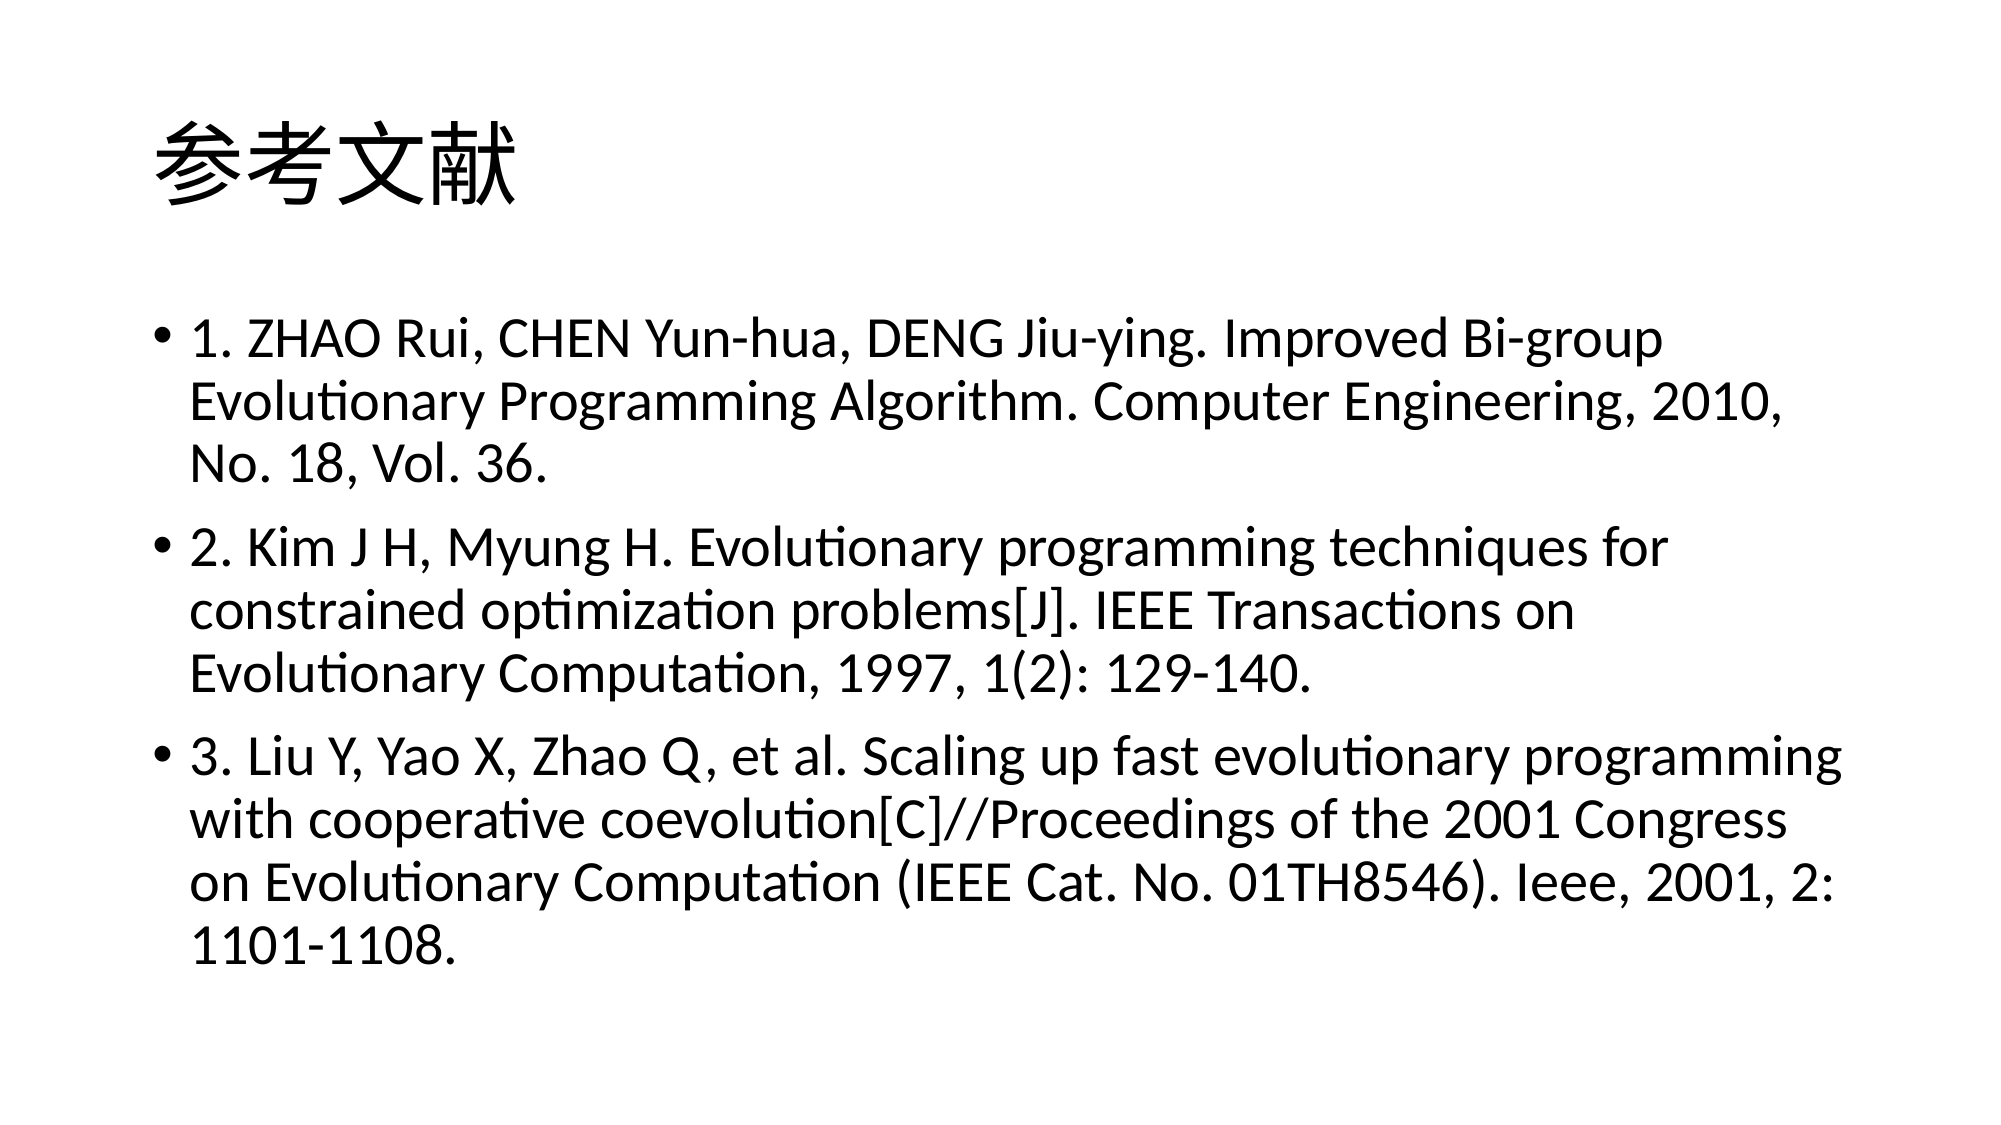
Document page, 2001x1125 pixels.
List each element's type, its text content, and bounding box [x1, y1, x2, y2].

title 参考文献 [137, 59, 1863, 278]
list 1. ZHAO Rui, CHEN Yun-hua, DENG Jiu-ying. Improved Bi-group Evolutionary Programming Algorithm. Computer Engineering, 2010, No. 18, Vol. 36. 2. Kim J H, Myung H. Evolutionary programming techniques for constrained optimization problems[J]. IEEE Transactions on Evolutionary Computation, 1997, 1(2): 129-140. 3. Liu Y, Yao X, Zhao Q, et al. Scaling up fast evolutionary programming with cooperative coevolution[C]//Proceedings of the 2001 Congress on Evolutionary Computation (IEEE Cat. No. 01TH8546). Ieee, 2001, 2: 1101-1108. [137, 299, 1863, 1014]
